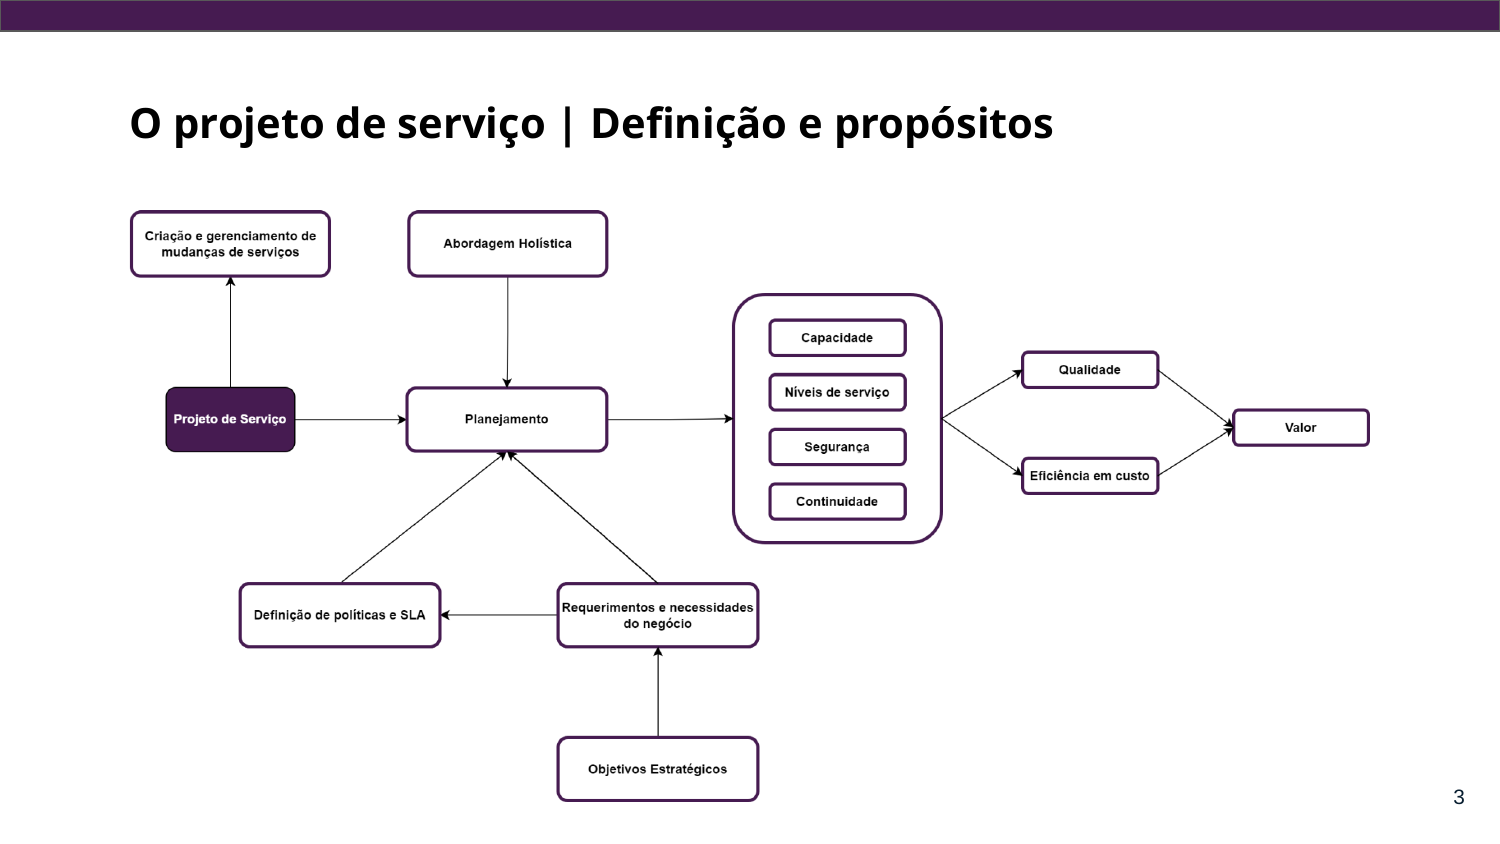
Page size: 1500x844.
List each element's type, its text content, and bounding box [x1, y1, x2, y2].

text_box O projeto de serviço | Definição e propósitos [114, 81, 1110, 162]
slide_number ‹#› [1389, 764, 1480, 830]
picture [129, 210, 1371, 803]
